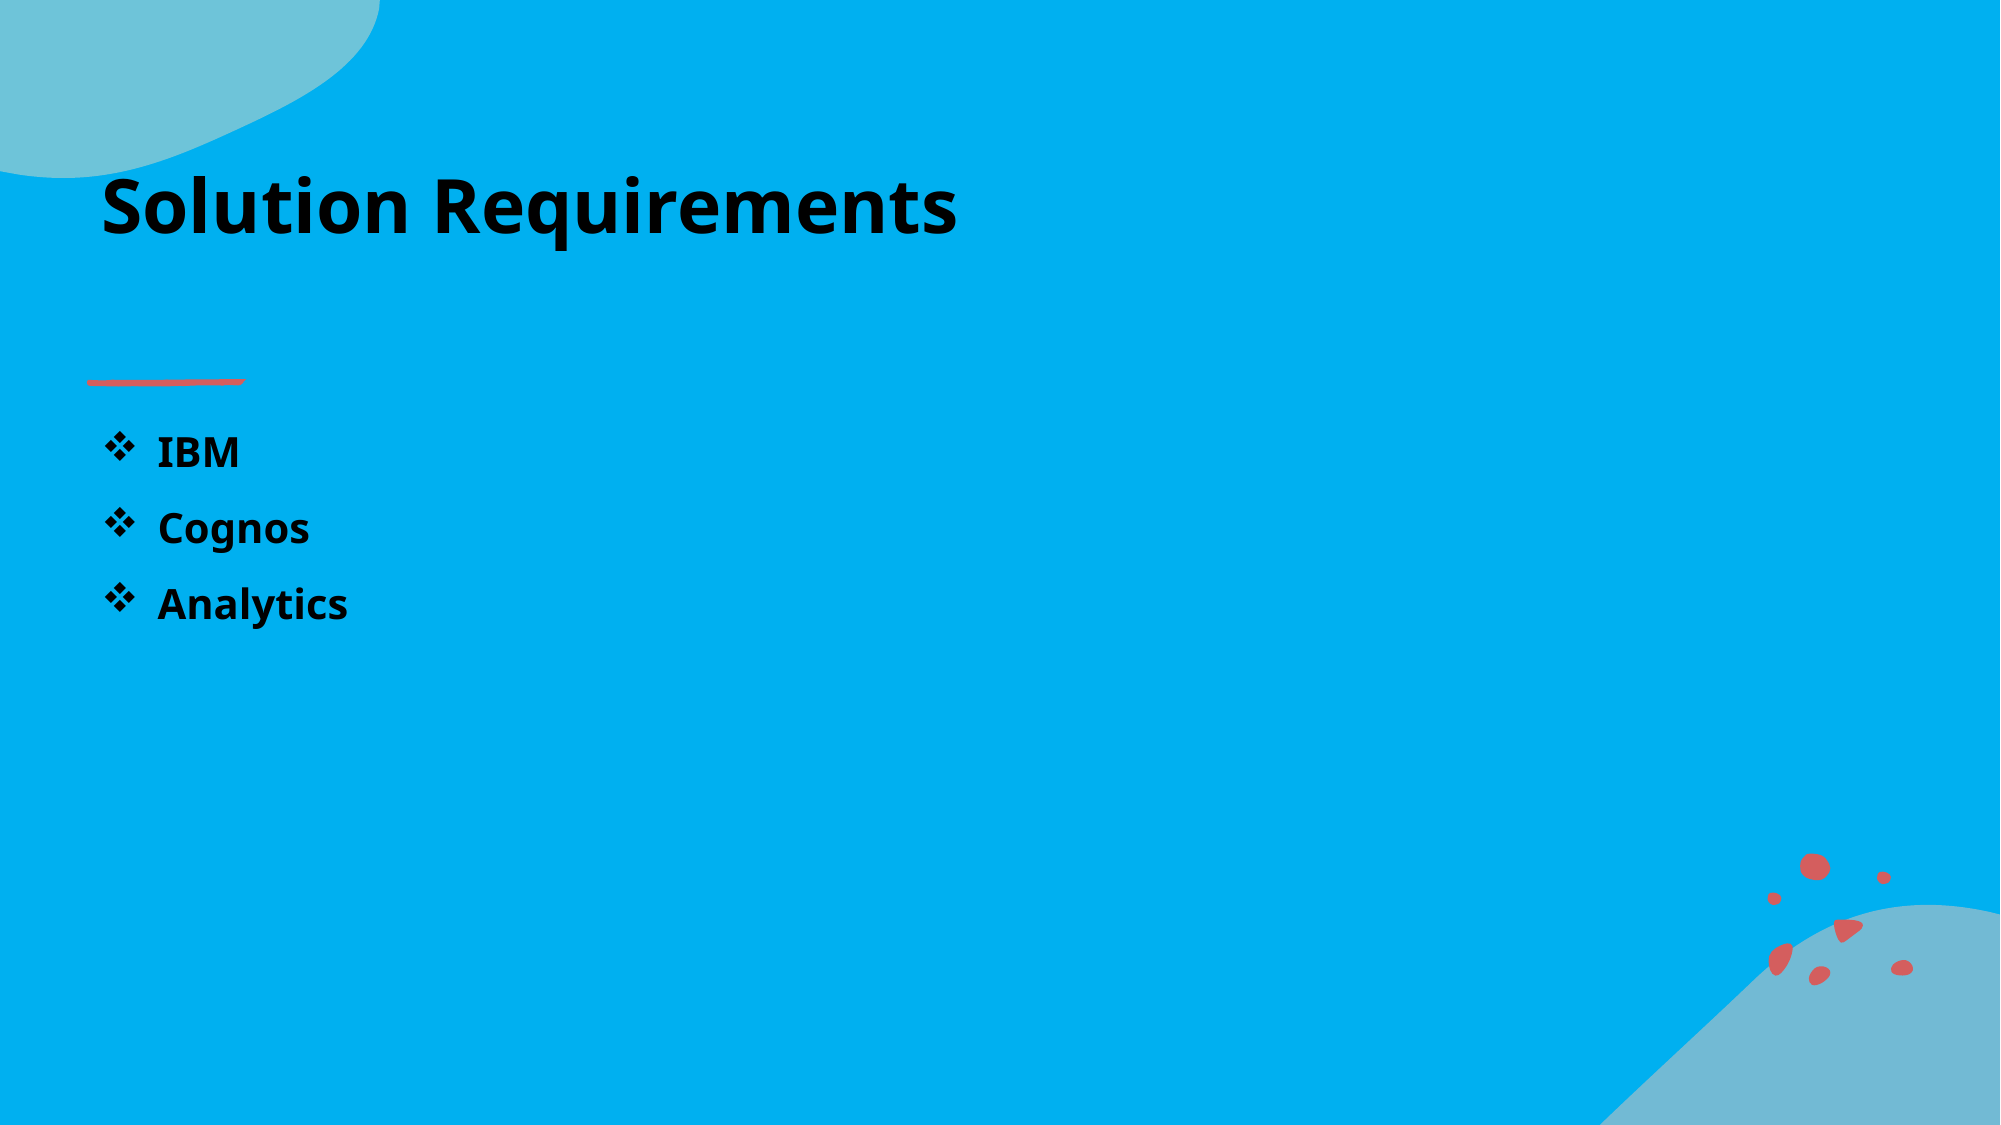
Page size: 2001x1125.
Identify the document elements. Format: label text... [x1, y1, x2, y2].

list IBM Cognos Analytics [86, 413, 1740, 996]
title Solution Requirements [86, 129, 1740, 347]
